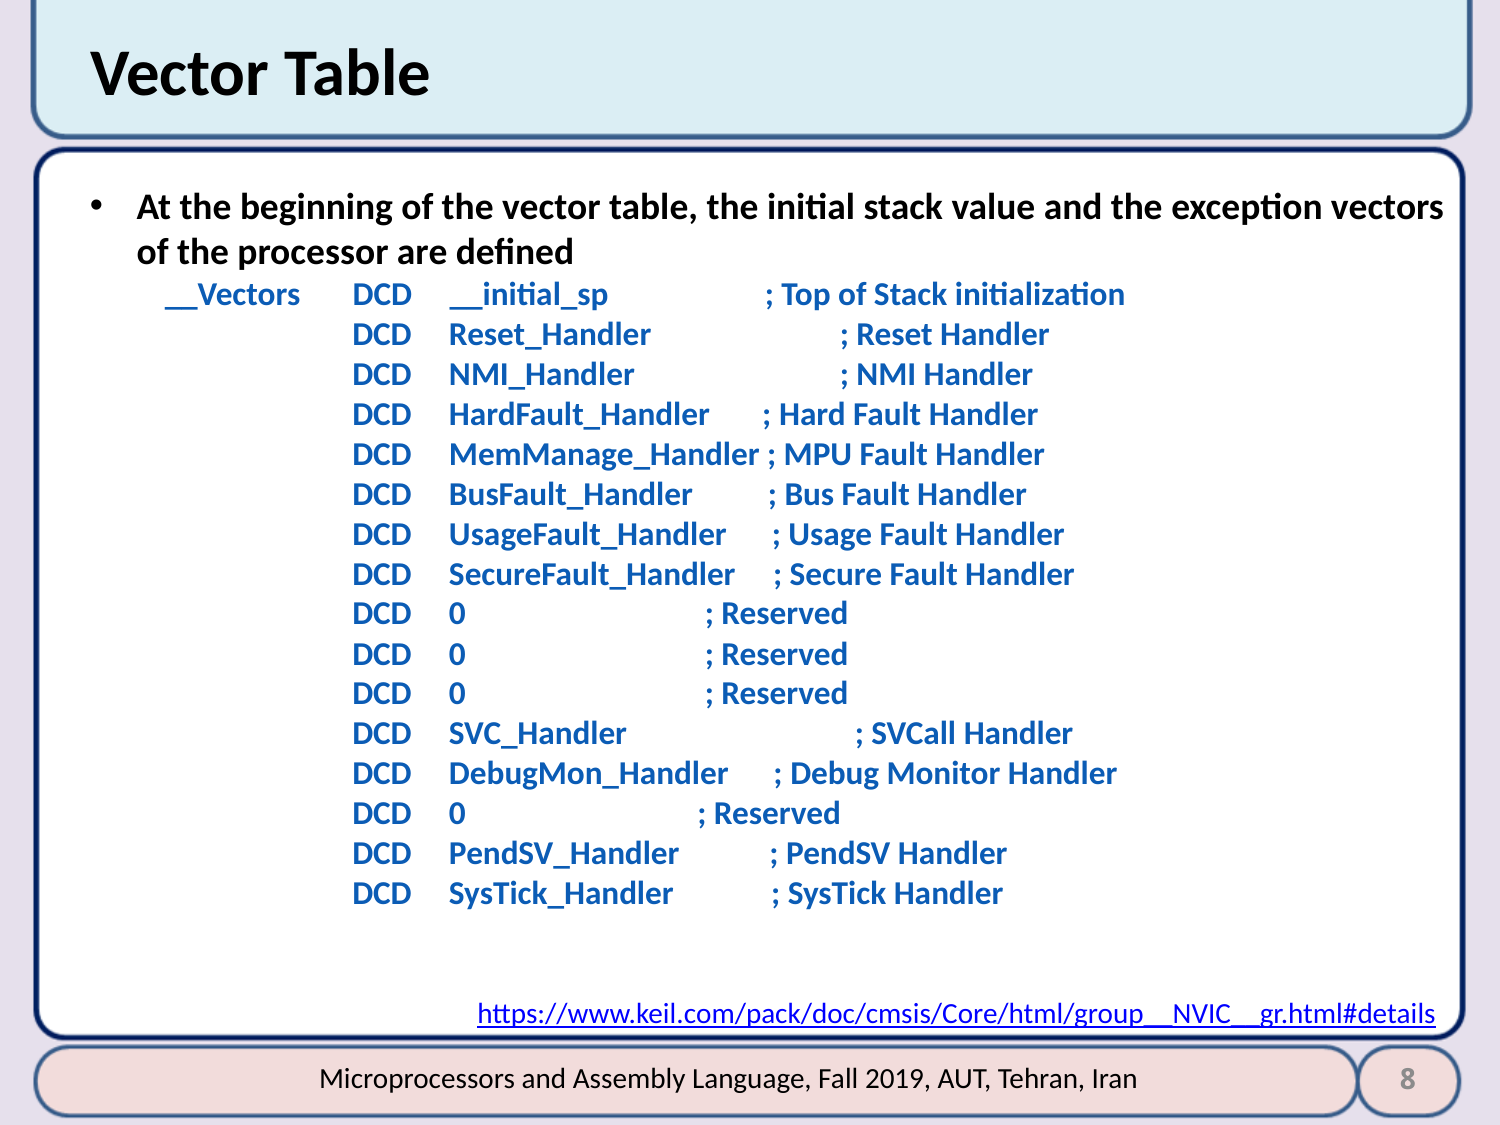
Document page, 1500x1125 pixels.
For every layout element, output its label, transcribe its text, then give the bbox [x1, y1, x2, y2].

title Vector Table [75, 0, 1425, 138]
picture [0, 0, 1500, 1125]
text_box Microprocessors and Assembly Language, Fall 2019, AUT, Tehran, Iran [162, 1051, 1288, 1102]
slide_number 8 [1363, 1049, 1453, 1110]
text_box At the beginning of the vector table, the initial stack value and the exception vectors of the processor are defined __Vectors DCD __initial_sp ; Top of Stack initialization DCD Reset_Handler ; Reset Handler DCD NMI_Handler ; NMI Handler DCD HardFault_Handler ; Hard Fault Handler DCD MemManage_Handler ; MPU Fault Handler DCD BusFault_Handler ; Bus Fault Handler DCD UsageFault_Handler ; Usage Fault Handler DCD SecureFault_Handler ; Secure Fault Handler DCD 0 ; Reserved DCD 0 ; Reserved DCD 0 ; Reserved DCD SVC_Handler ; SVCall Handler DCD DebugMon_Handler ; Debug Monitor Handler DCD 0 ; Reserved DCD PendSV_Handler ; PendSV Handler DCD SysTick_Handler ; SysTick Handler [75, 174, 1463, 994]
text_box https://www.keil.com/pack/doc/cmsis/Core/html/group__NVIC__gr.html#details [462, 987, 1500, 1038]
